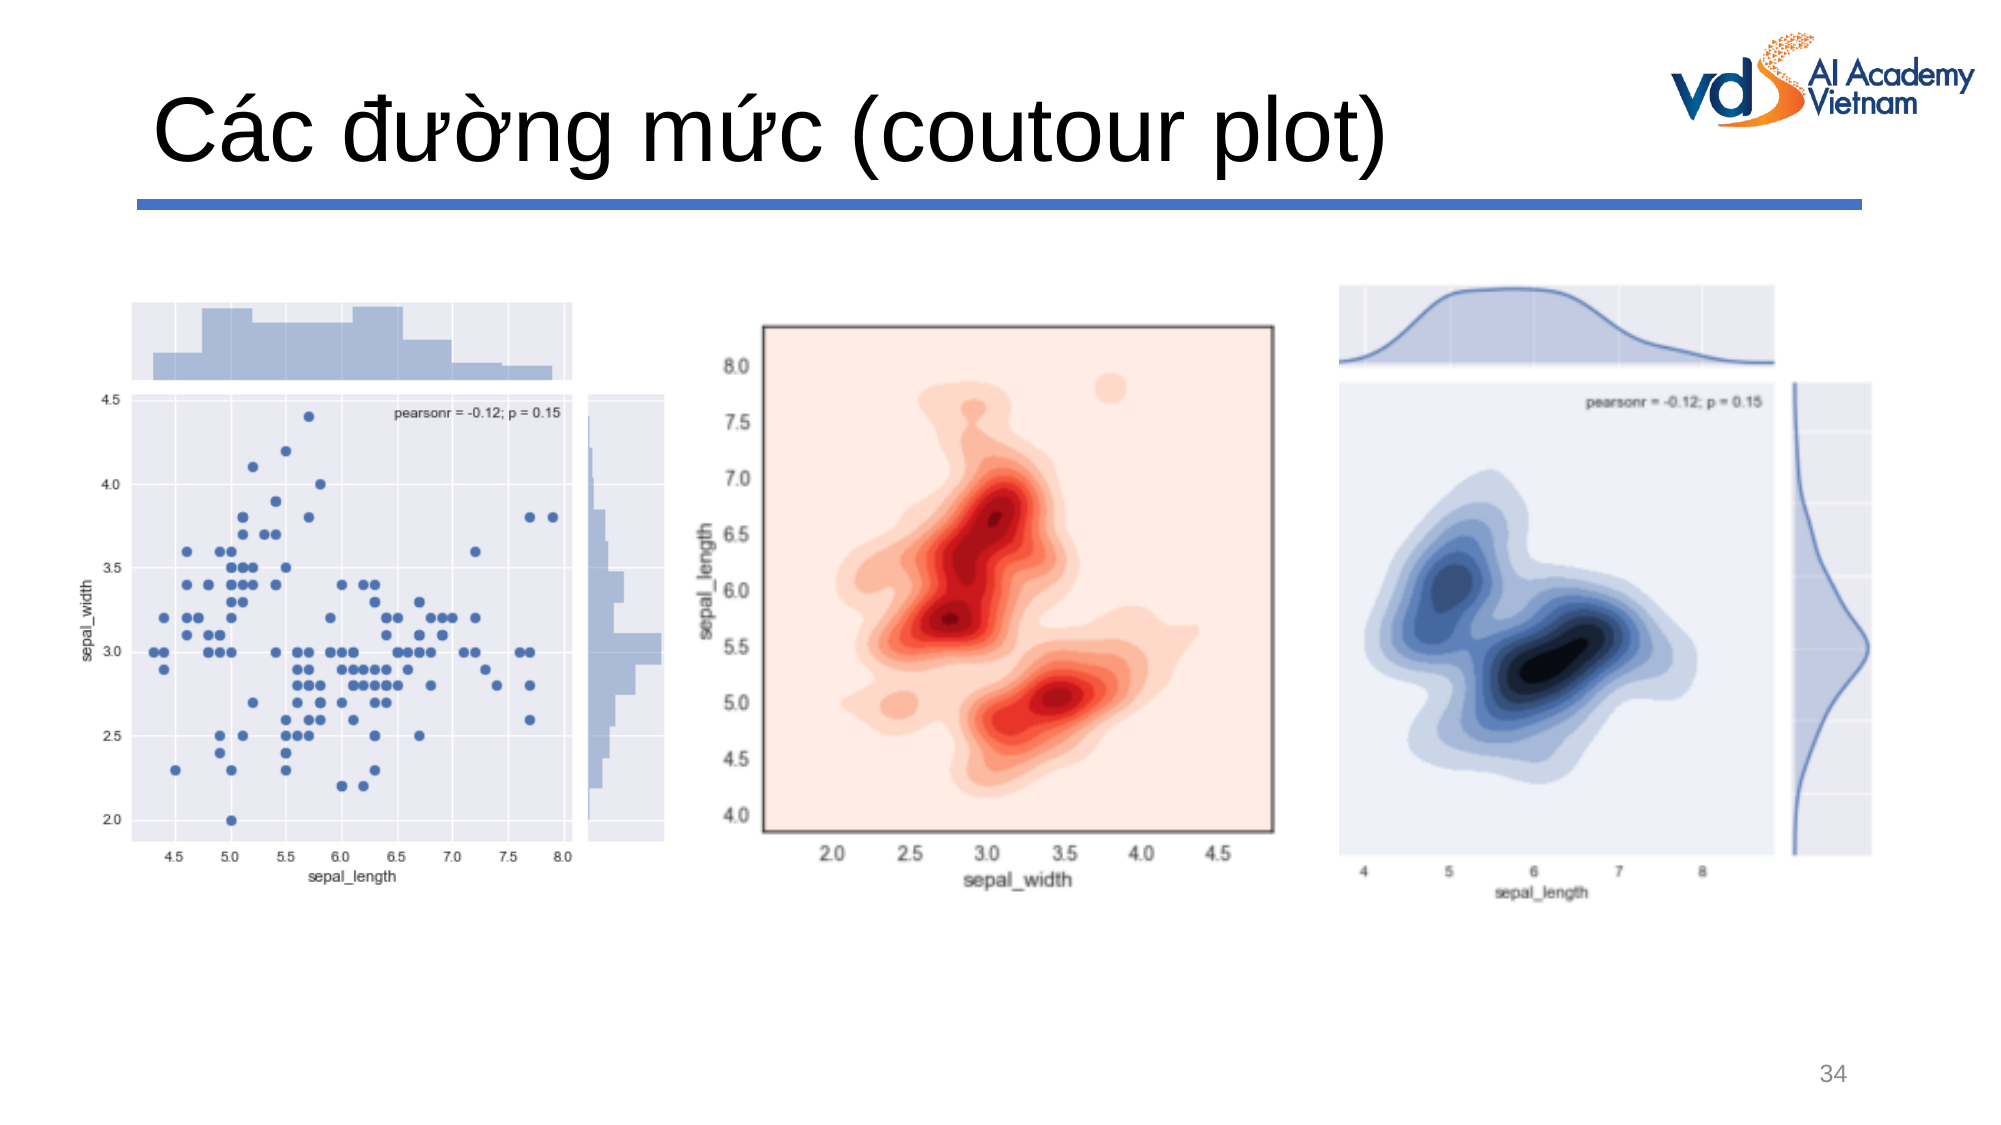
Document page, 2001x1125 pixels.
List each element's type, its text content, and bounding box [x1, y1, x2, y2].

picture [682, 248, 1892, 923]
title Các đường mức (coutour plot) [137, 59, 1863, 204]
slide_number 34 [1412, 1042, 1863, 1103]
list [63, 284, 682, 905]
picture [1671, 32, 1975, 127]
